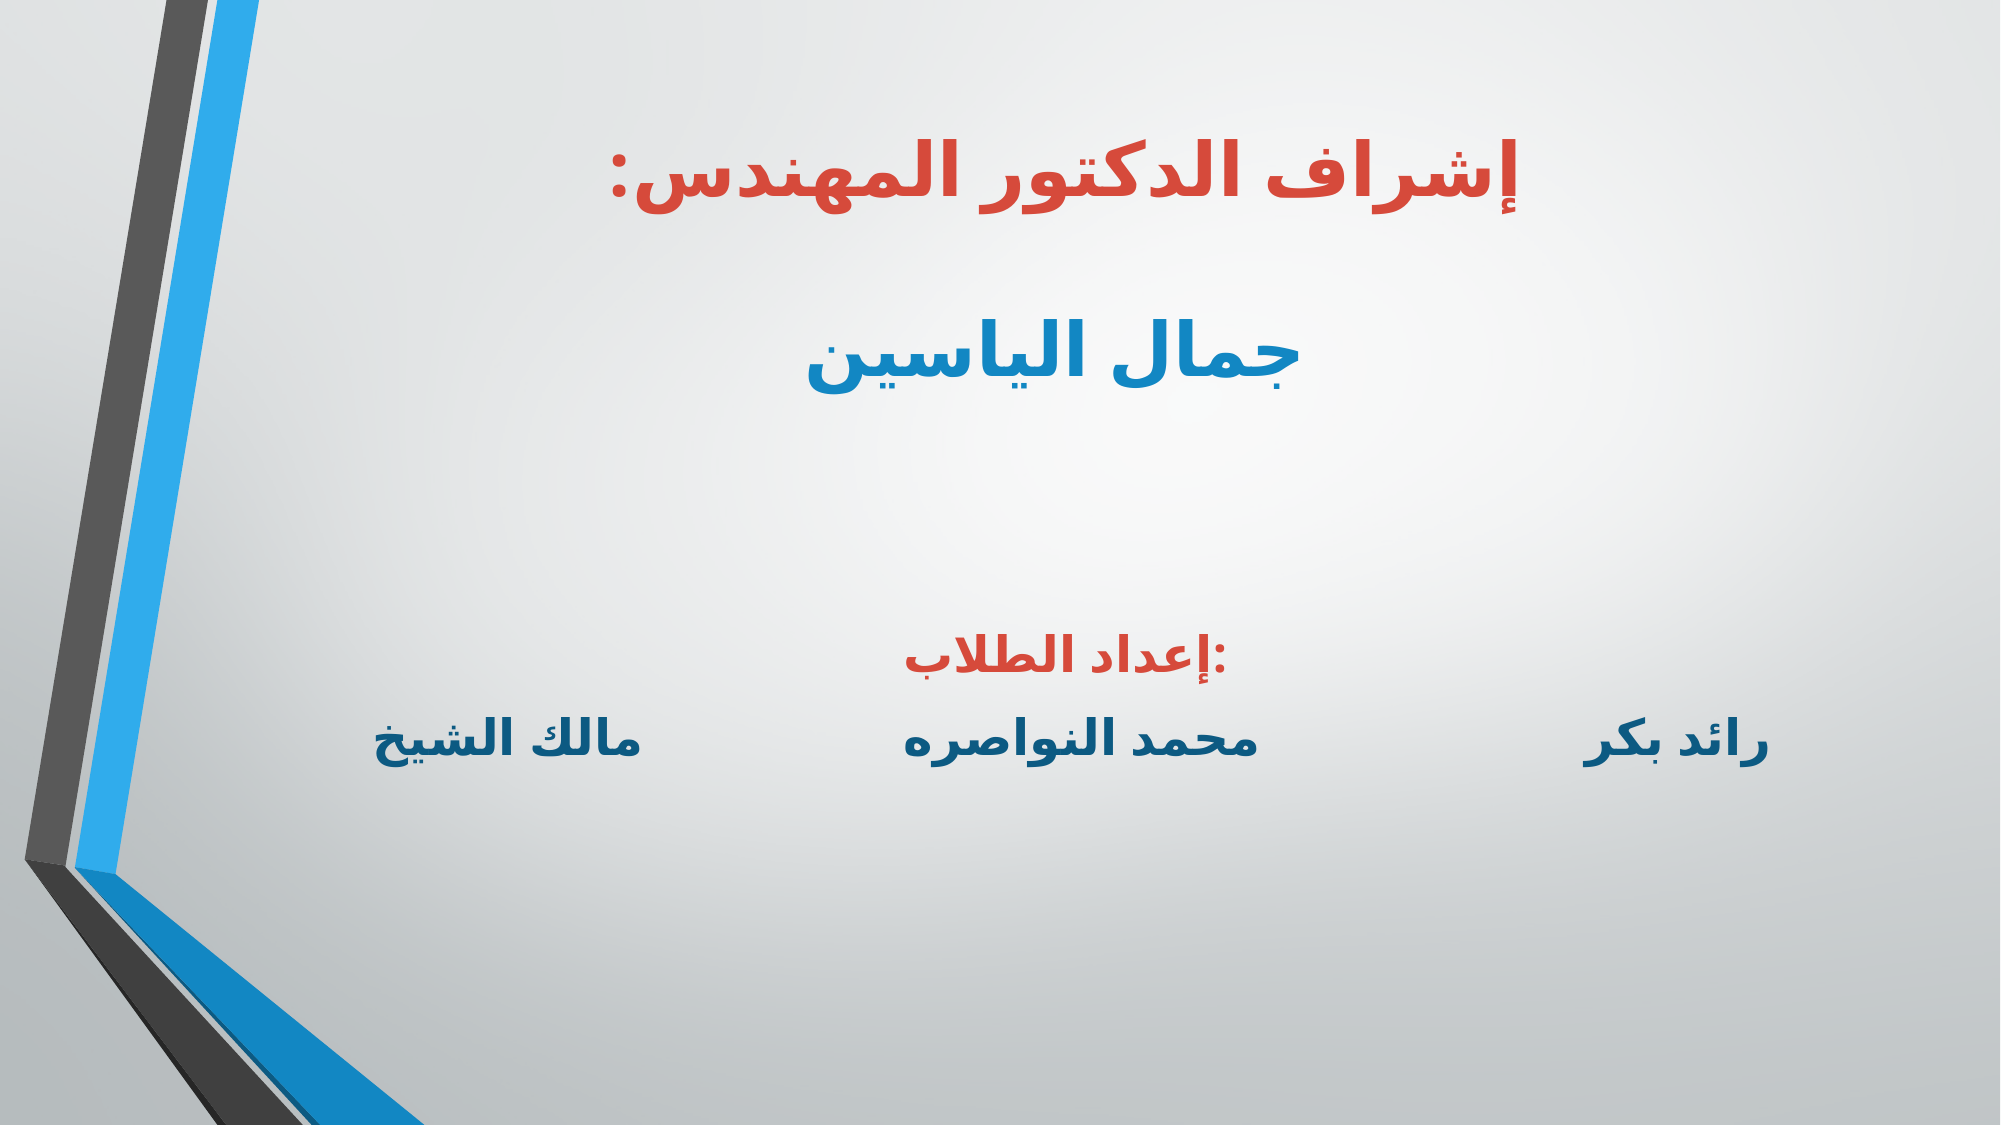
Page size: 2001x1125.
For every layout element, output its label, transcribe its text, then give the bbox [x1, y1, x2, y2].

list إعداد الطلاب: رائد بكر محمد النواصره مالك الشيخ [243, 437, 1887, 950]
title إشراف الدكتور المهندس: جمال الياسين [243, 112, 1887, 400]
